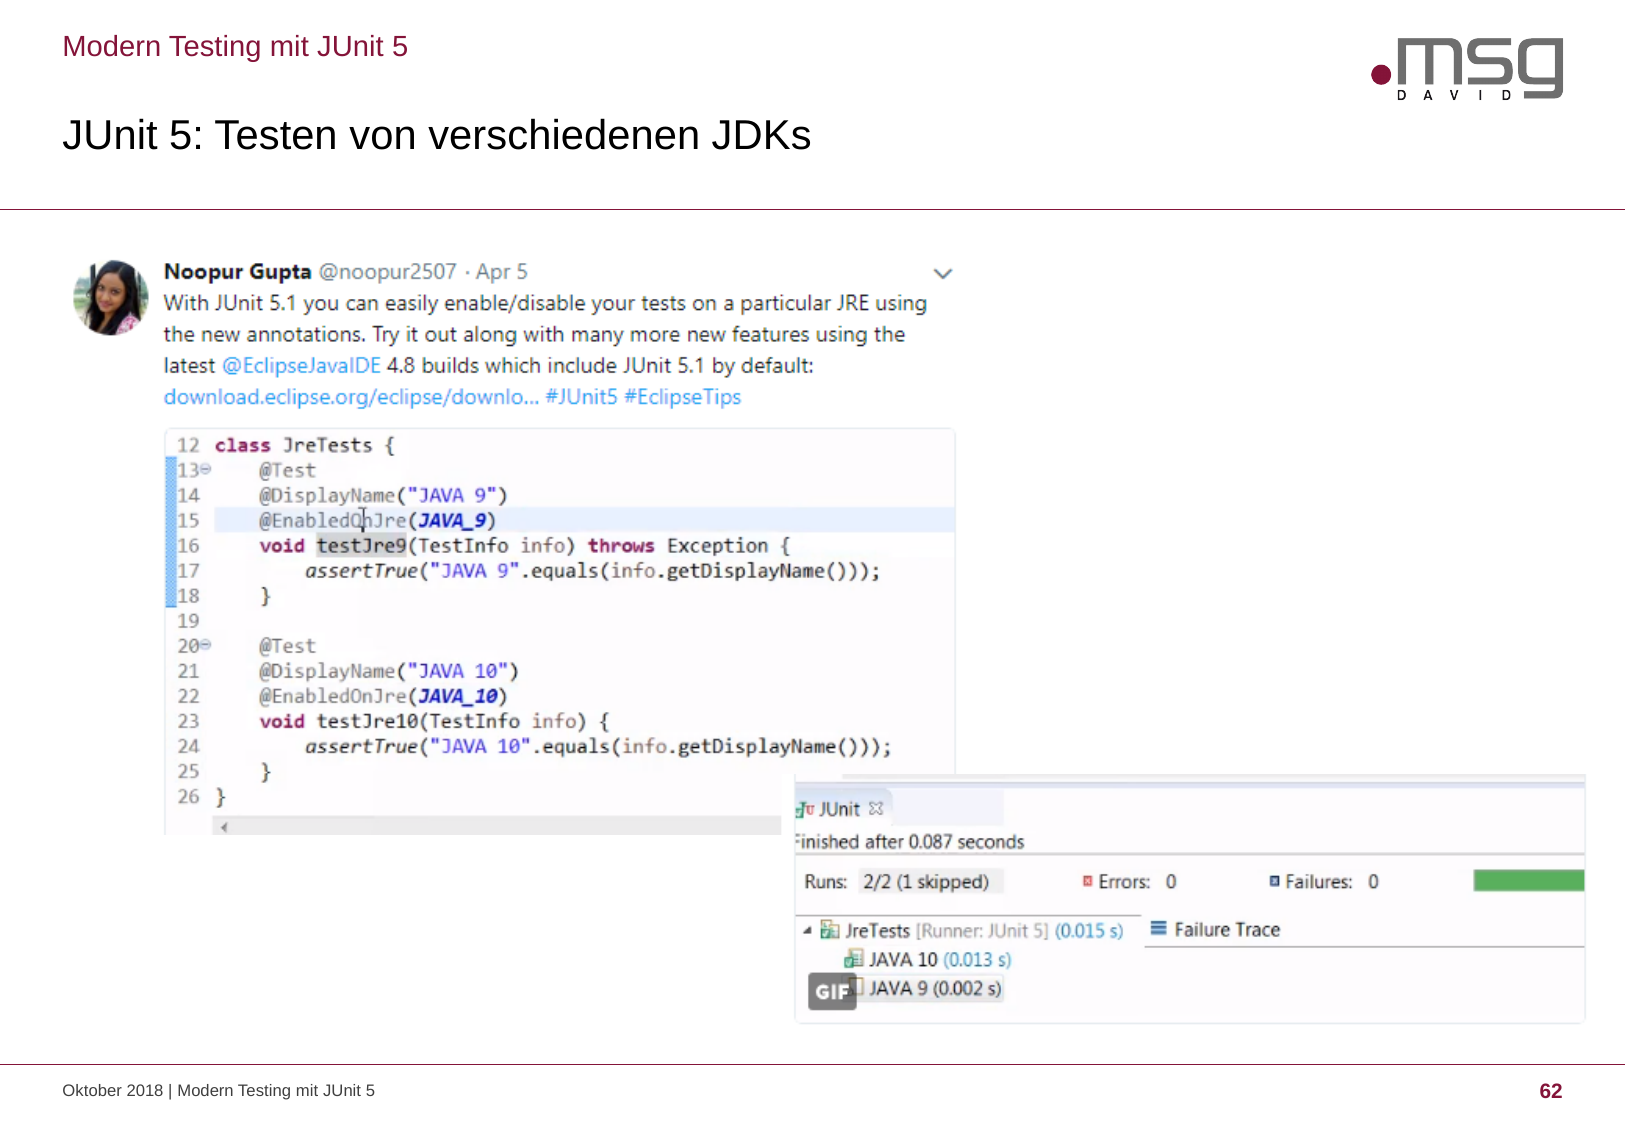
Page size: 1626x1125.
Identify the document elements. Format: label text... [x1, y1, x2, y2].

picture [1369, 36, 1565, 102]
list Modern Testing mit JUnit 5 [62, 22, 1286, 67]
footer Oktober 2018 | Modern Testing mit JUnit 5 [62, 1078, 1286, 1102]
slide_number 62 [1485, 1078, 1563, 1102]
title JUnit 5: Testen von verschiedenen JDKs [62, 67, 1286, 206]
picture [61, 246, 1600, 1027]
